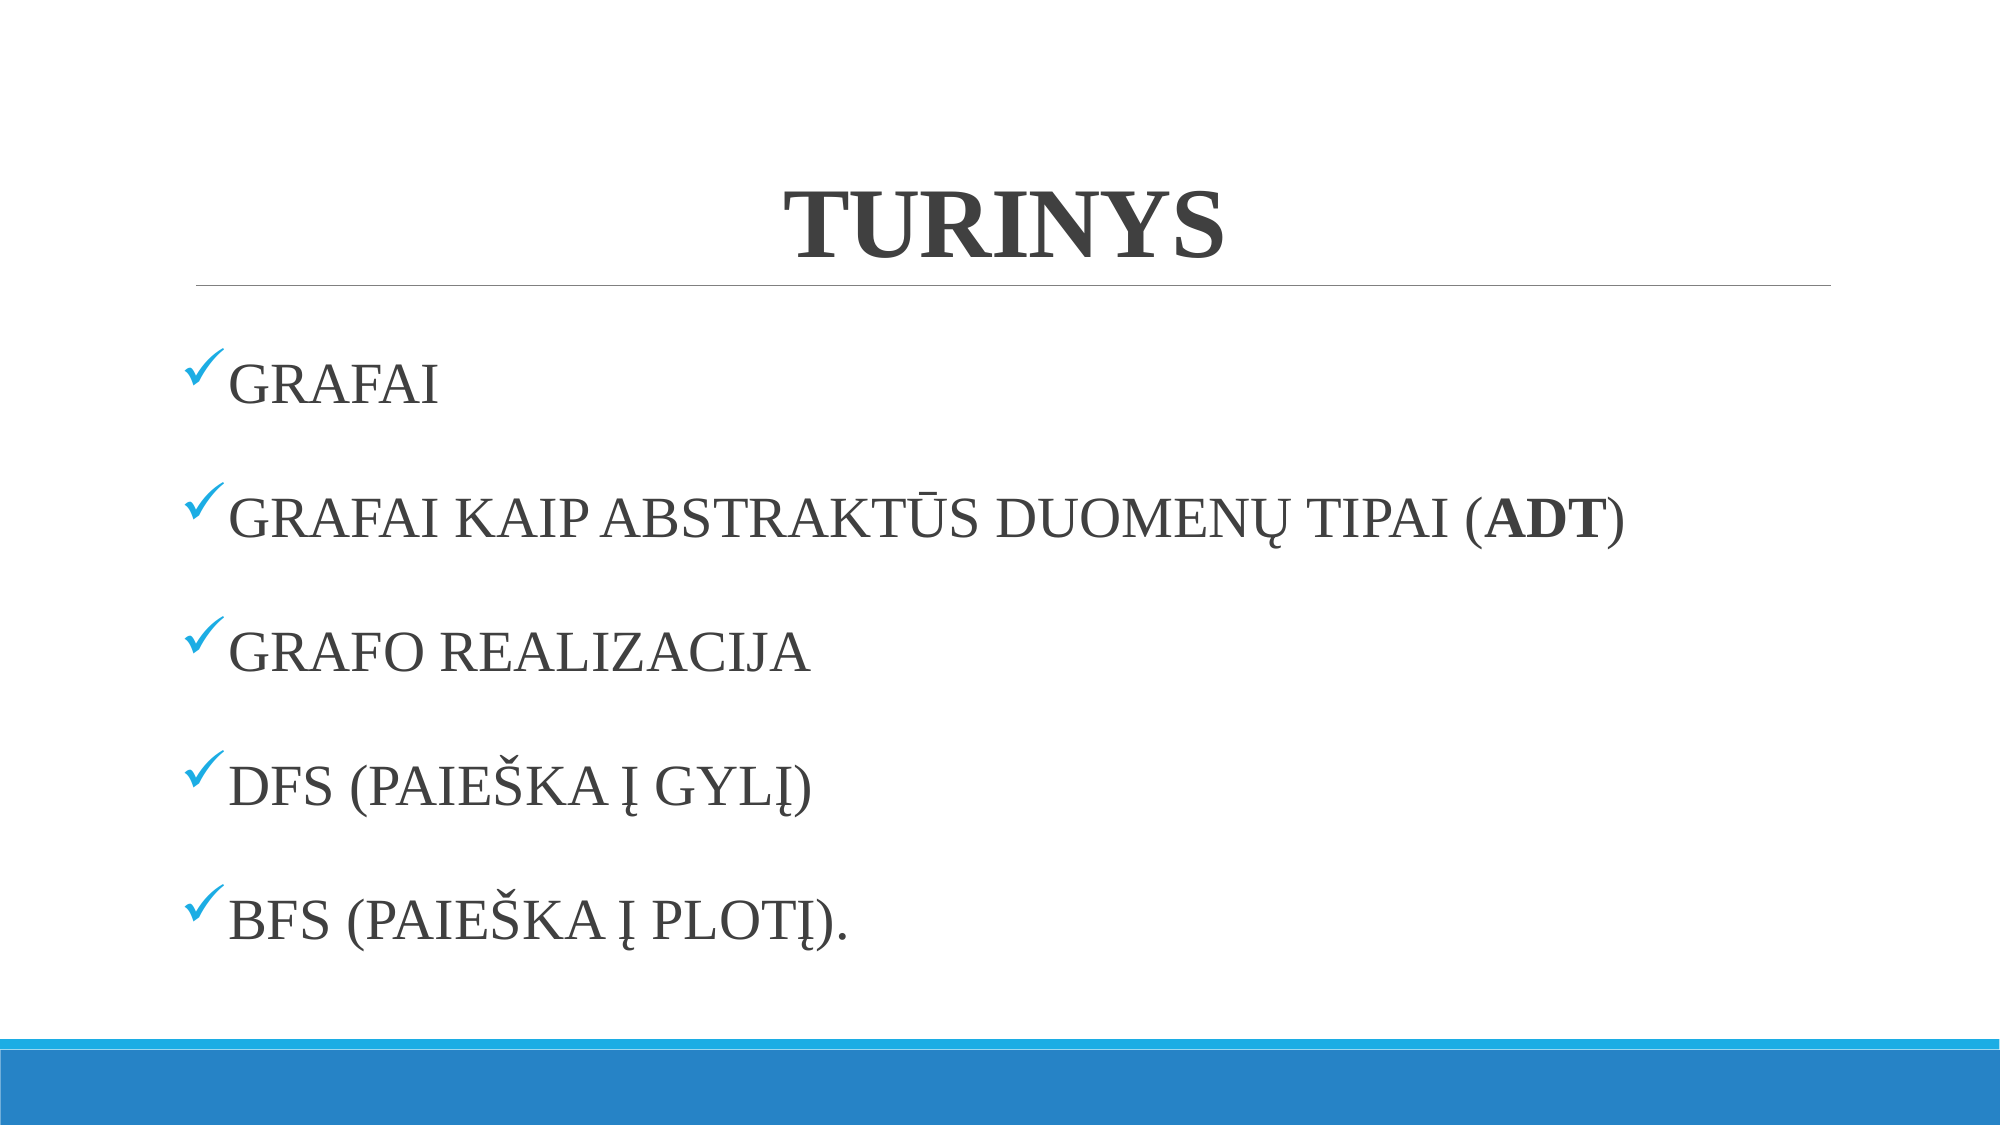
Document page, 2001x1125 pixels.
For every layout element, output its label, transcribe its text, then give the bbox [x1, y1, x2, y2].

title TURINYS [180, 47, 1830, 285]
list GRAFAI GRAFAI KAIP ABSTRAKTŪS DUOMENŲ TIPAI (ADT) GRAFO REALIZACIJA DFS (PAIEŠKA Į GYLĮ) BFS (PAIEŠKA Į PLOTĮ). [180, 302, 1830, 963]
